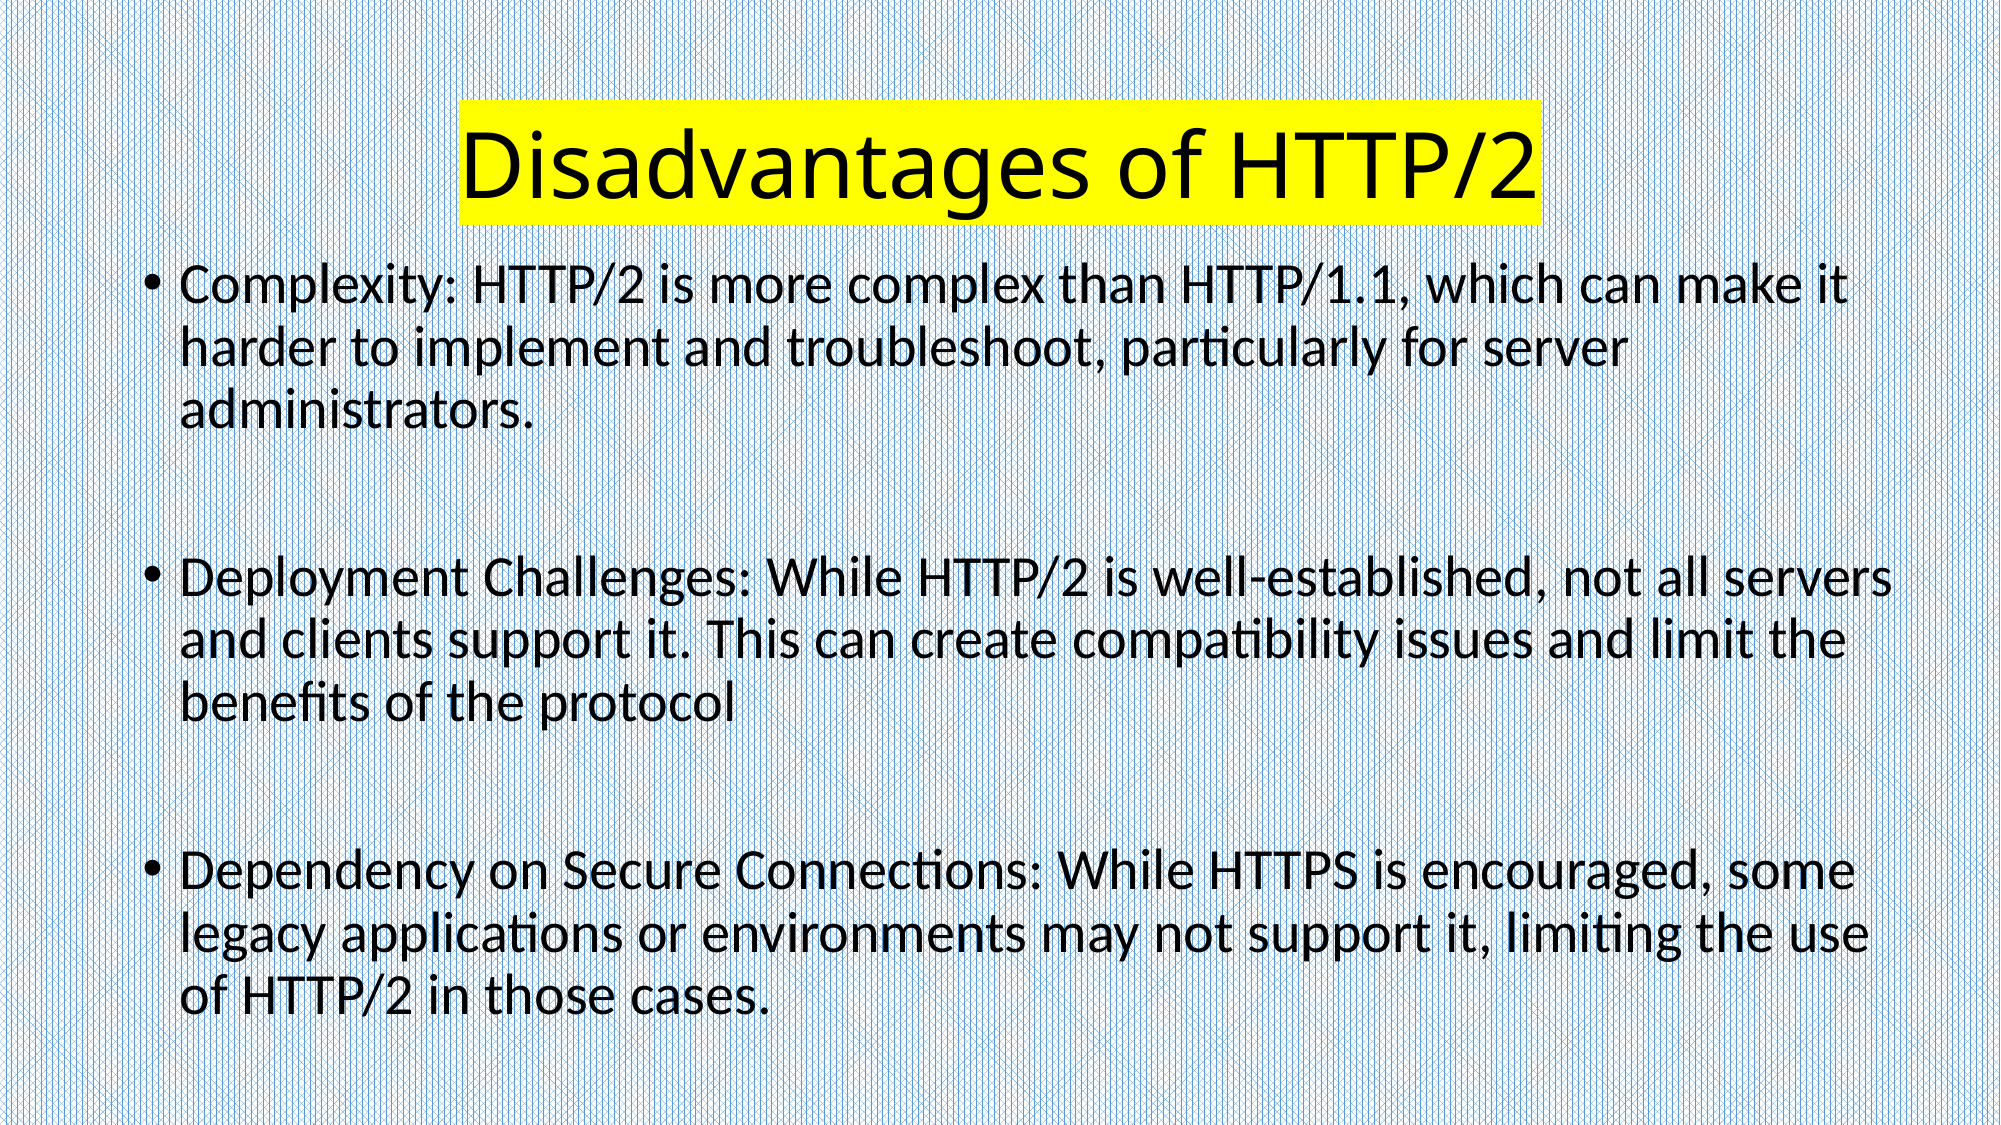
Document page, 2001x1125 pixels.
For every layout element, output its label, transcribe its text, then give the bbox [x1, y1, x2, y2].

list Complexity: HTTP/2 is more complex than HTTP/1.1, which can make it harder to implement and troubleshoot, particularly for server administrators. Deployment Challenges: While HTTP/2 is well-established, not all servers and clients support it. This can create compatibility issues and limit the benefits of the protocol Dependency on Secure Connections: While HTTPS is encouraged, some legacy applications or environments may not support it, limiting the use of HTTP/2 in those cases. [127, 245, 1925, 1071]
title Disadvantages of HTTP/2 [137, 59, 1863, 245]
